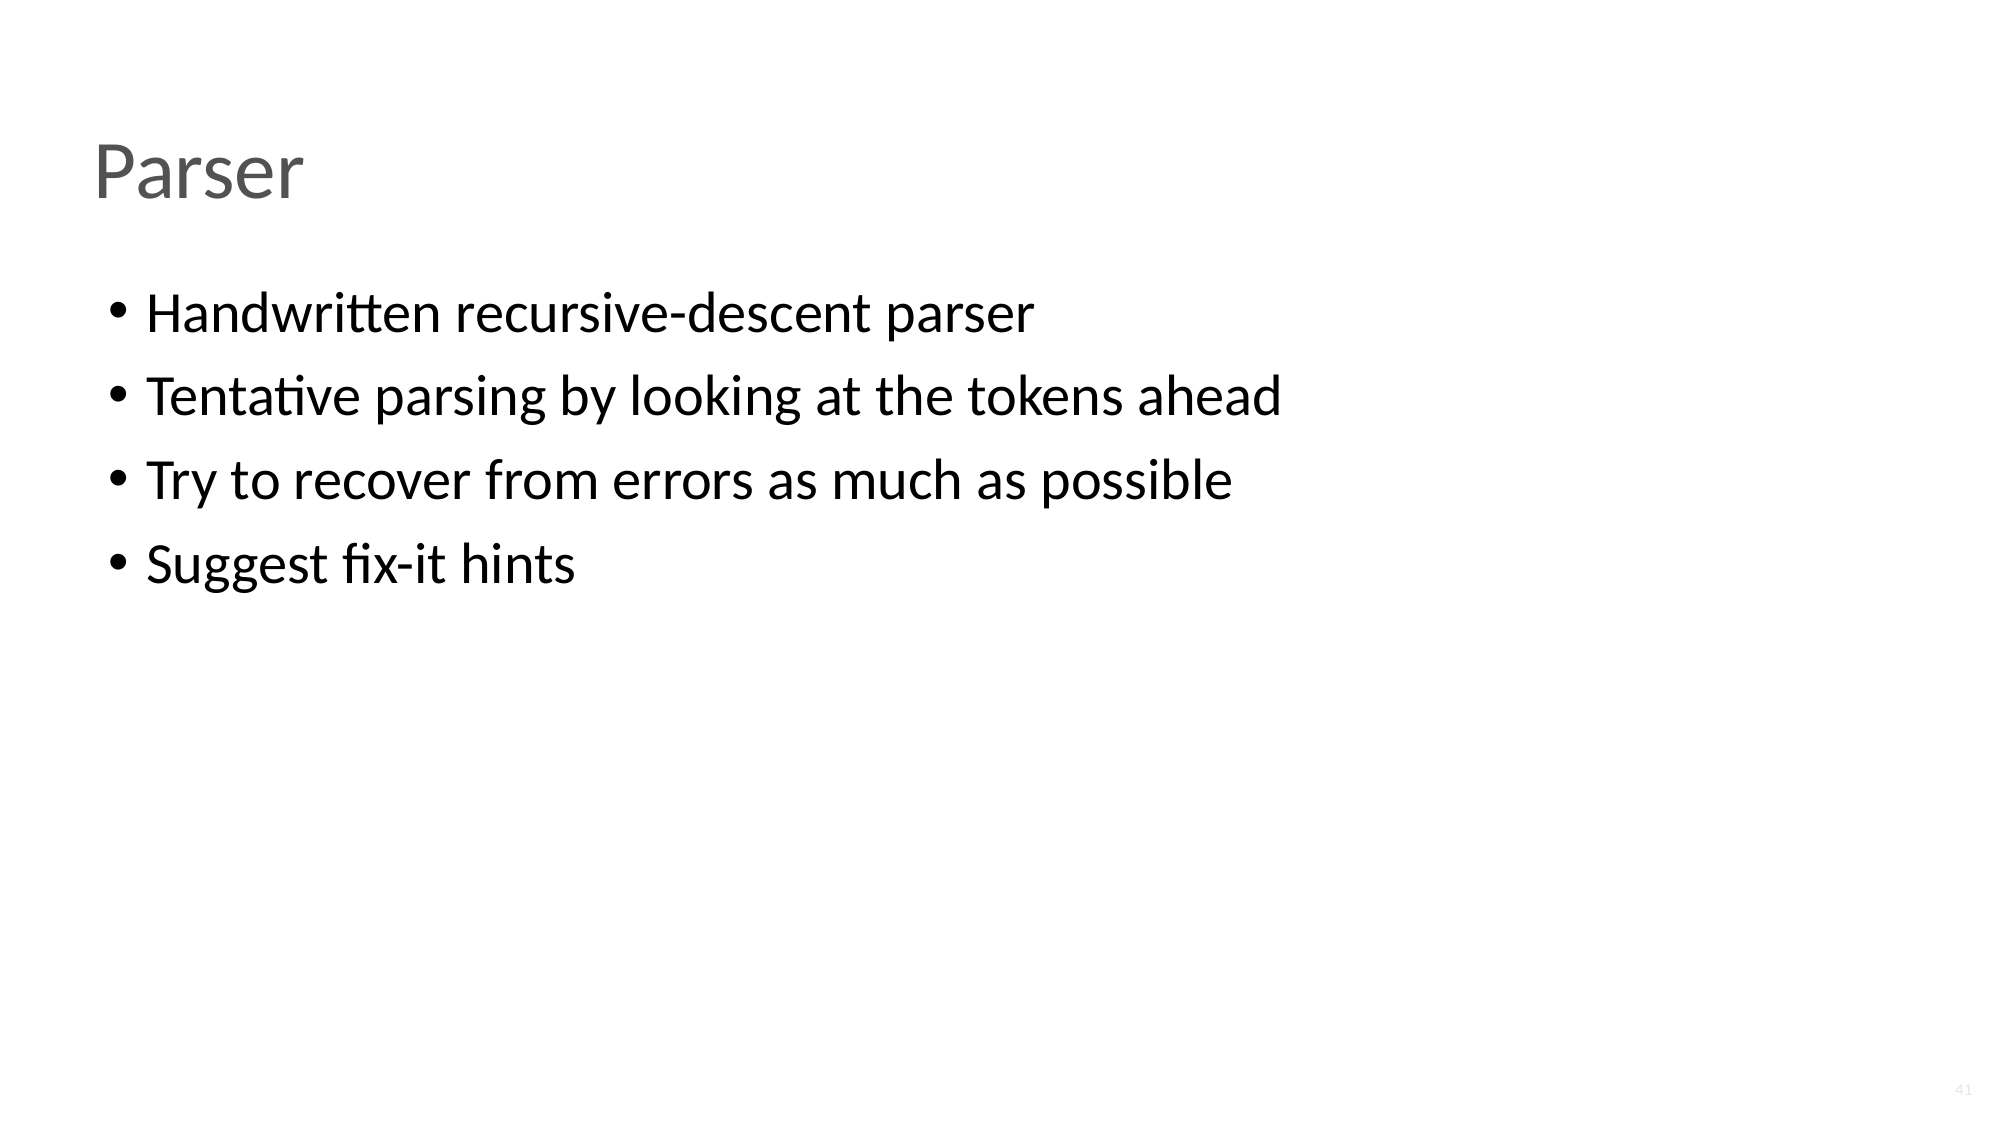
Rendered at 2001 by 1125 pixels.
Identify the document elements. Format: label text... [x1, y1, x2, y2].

title Parser [93, 93, 1900, 250]
list Handwritten recursive-descent parser Tentative parsing by looking at the tokens ahead Try to recover from errors as much as possible Suggest fix-it hints [93, 274, 1900, 1025]
